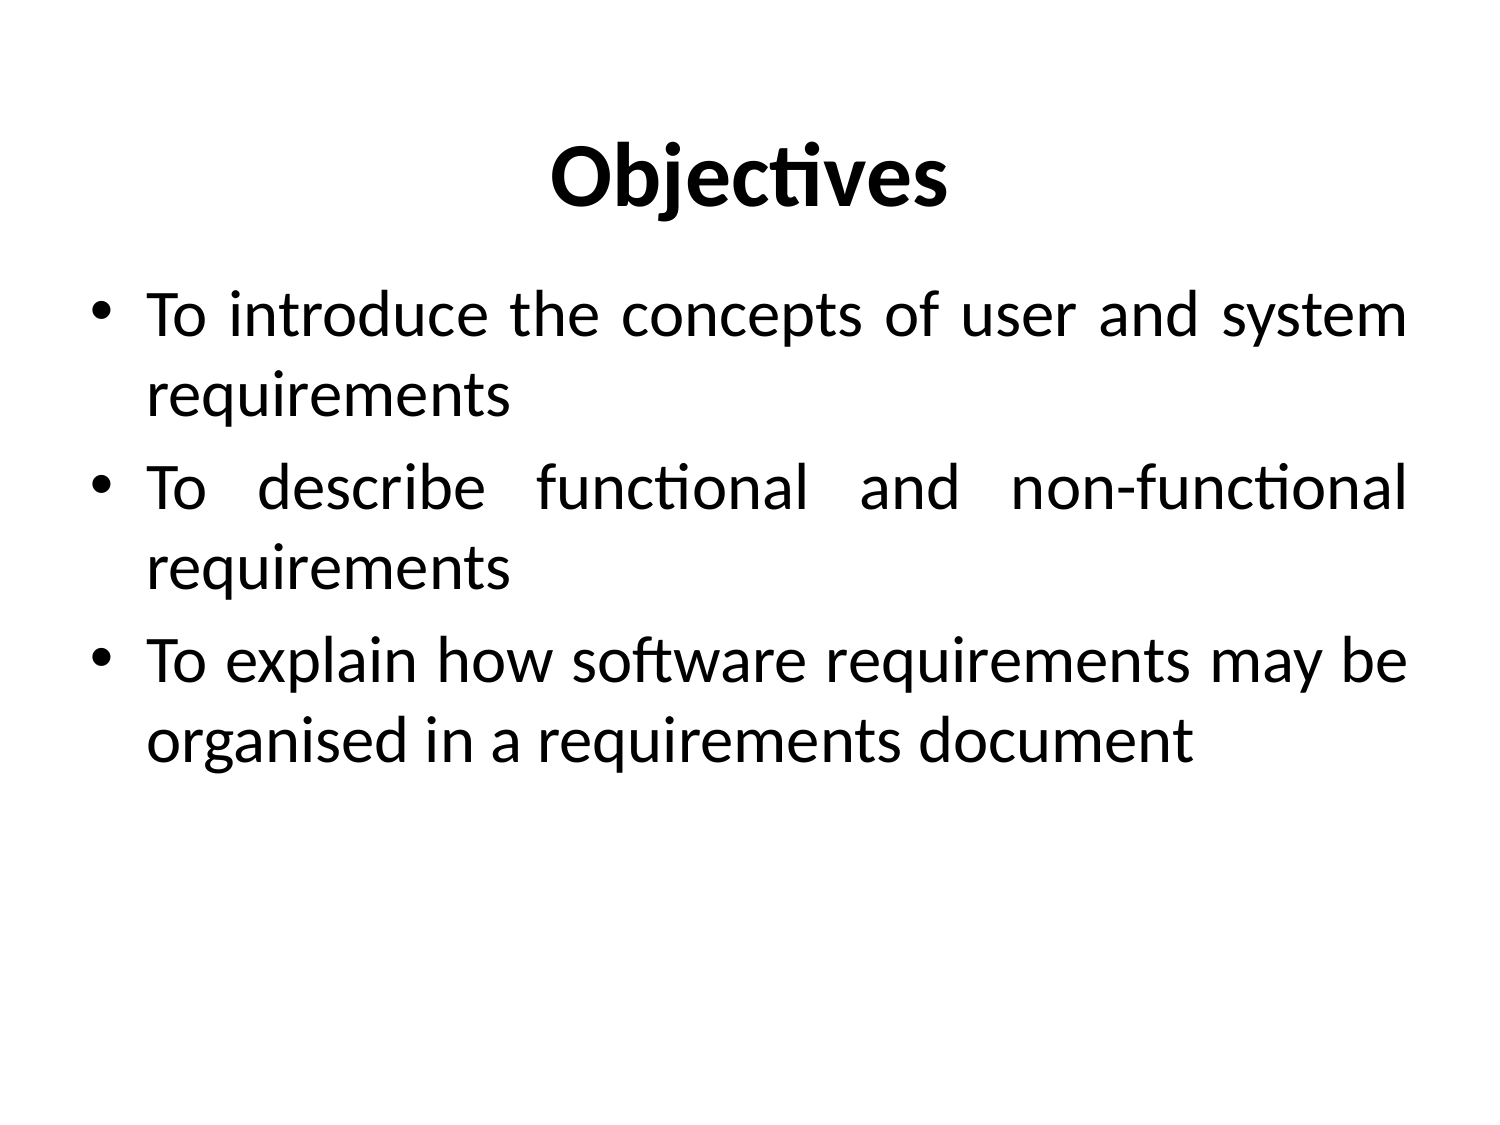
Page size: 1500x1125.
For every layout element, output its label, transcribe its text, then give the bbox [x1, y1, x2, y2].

list To introduce the concepts of user and system requirements To describe functional and non-functional requirements To explain how software requirements may be organised in a requirements document [75, 262, 1425, 1005]
title Objectives [75, 45, 1425, 233]
